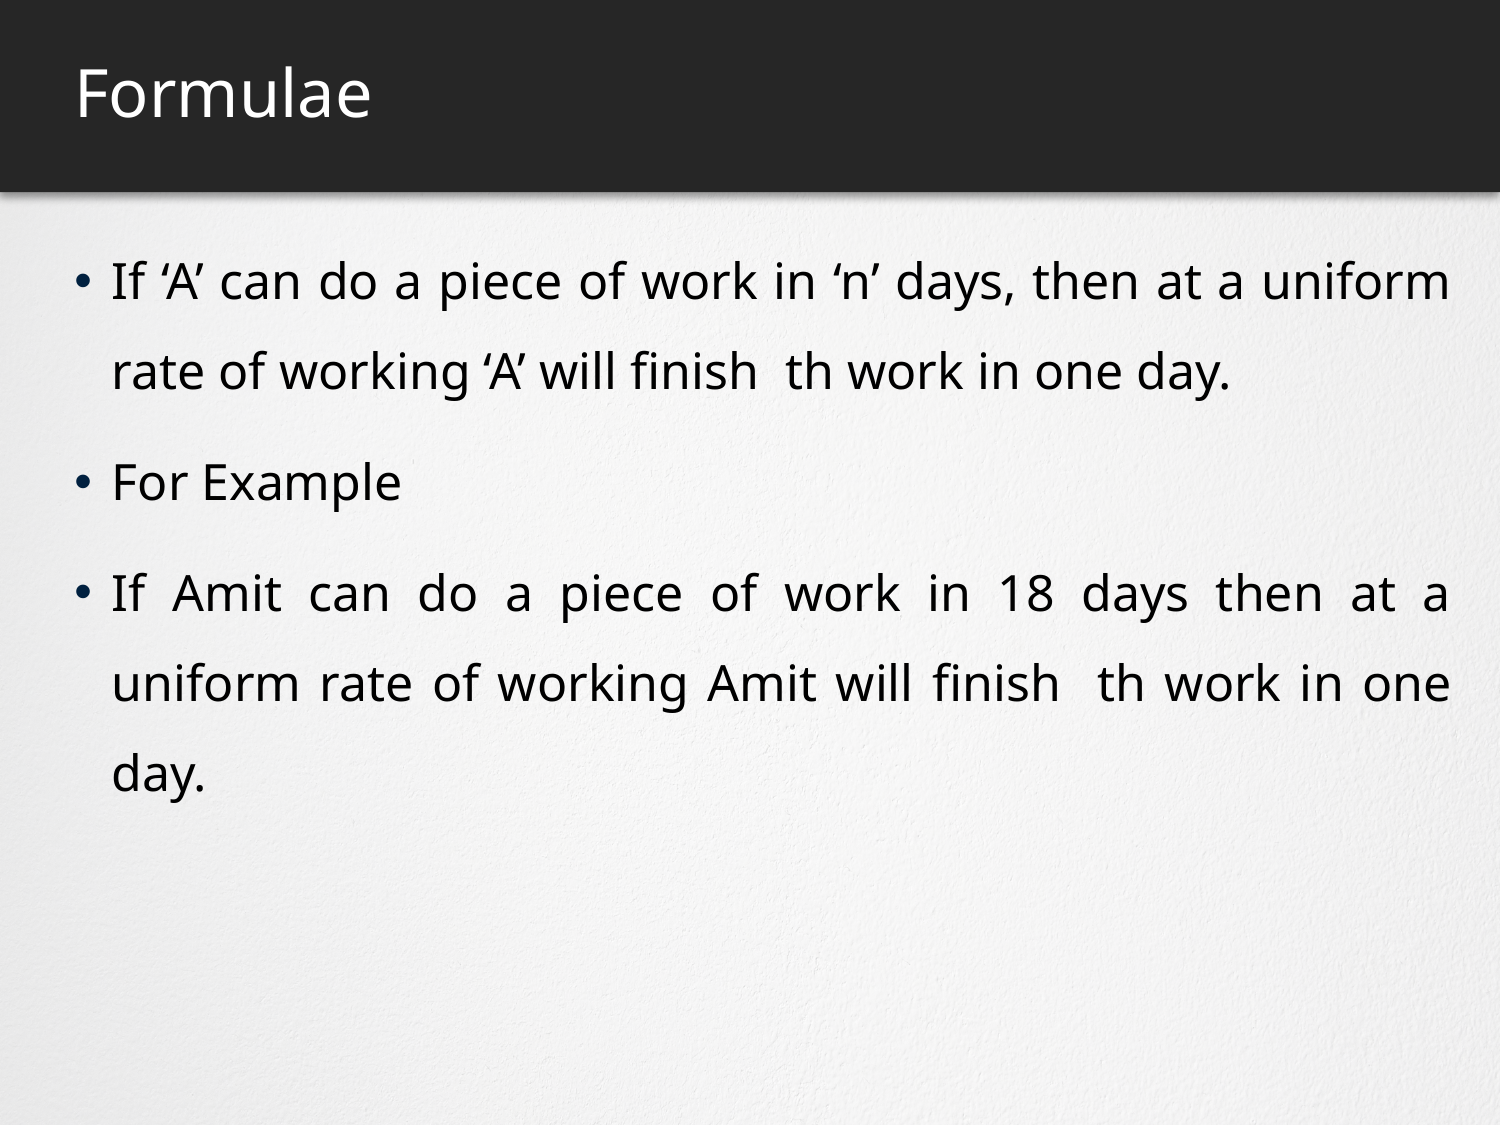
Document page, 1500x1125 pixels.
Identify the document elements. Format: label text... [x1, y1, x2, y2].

title Formulae [59, 0, 1500, 193]
